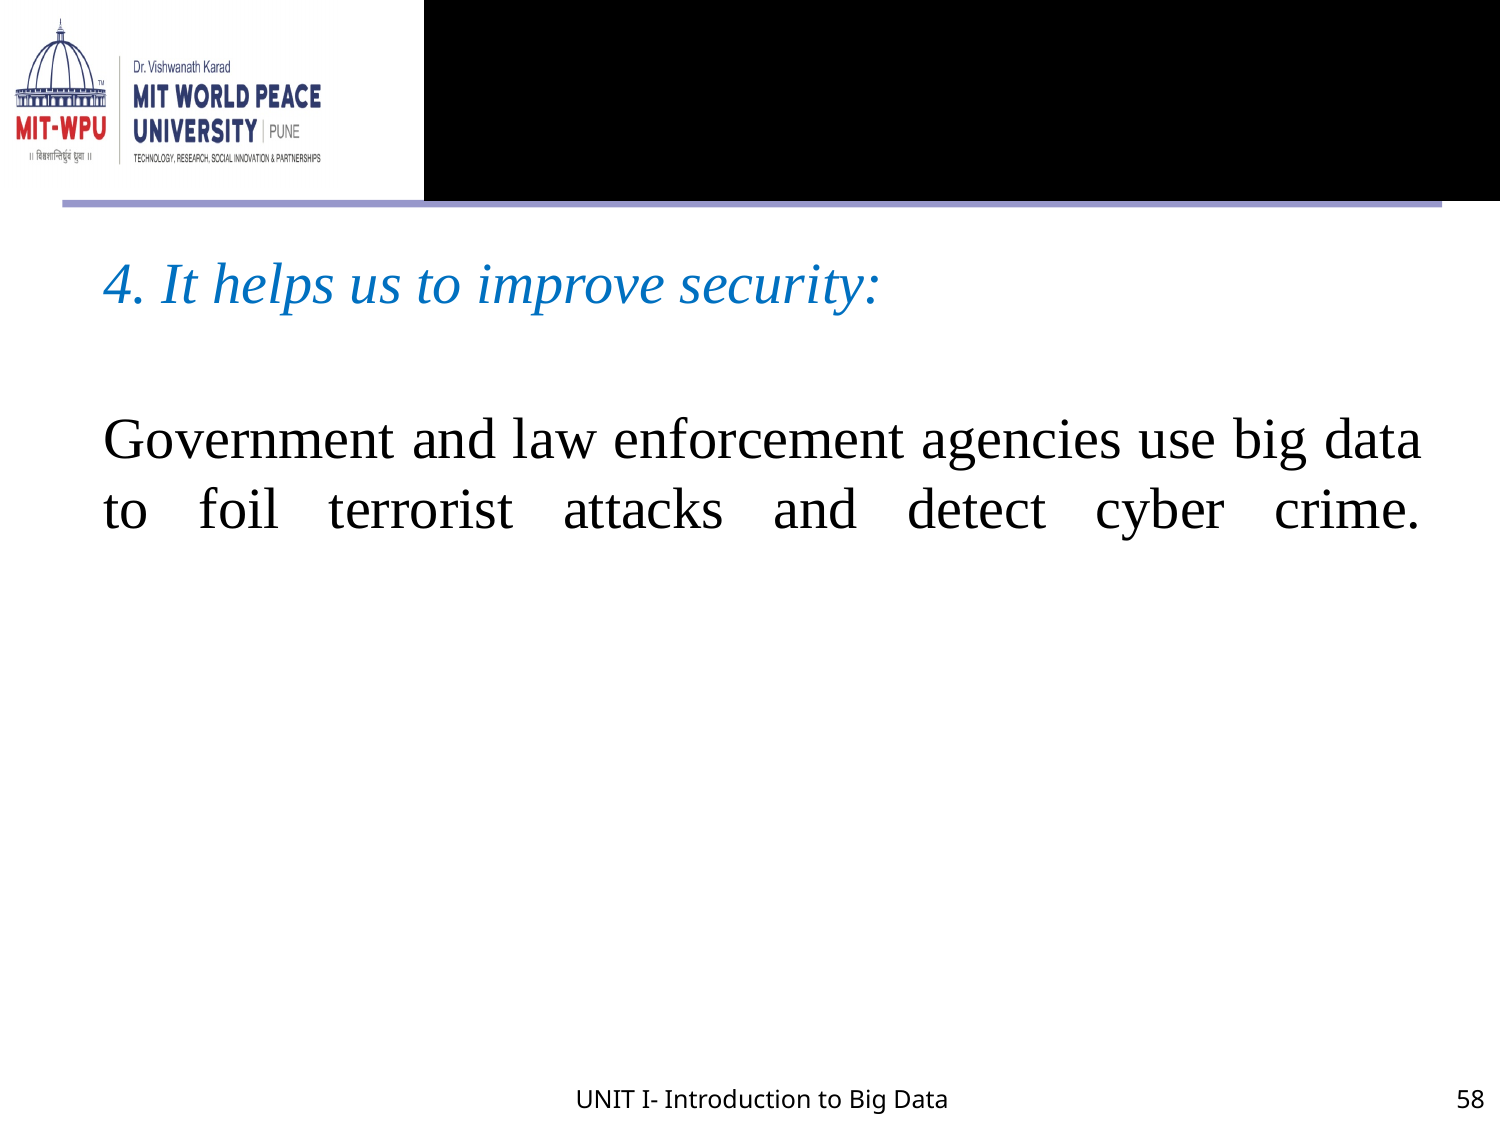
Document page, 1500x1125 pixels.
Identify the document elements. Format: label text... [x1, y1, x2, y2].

list 4. It helps us to improve security: Government and law enforcement agencies use big data to foil terrorist attacks and detect cyber crime. [62, 237, 1438, 1063]
footer UNIT I- Introduction to Big Data [525, 1037, 1000, 1125]
picture [0, 0, 338, 188]
slide_number 58 [1187, 1050, 1500, 1125]
